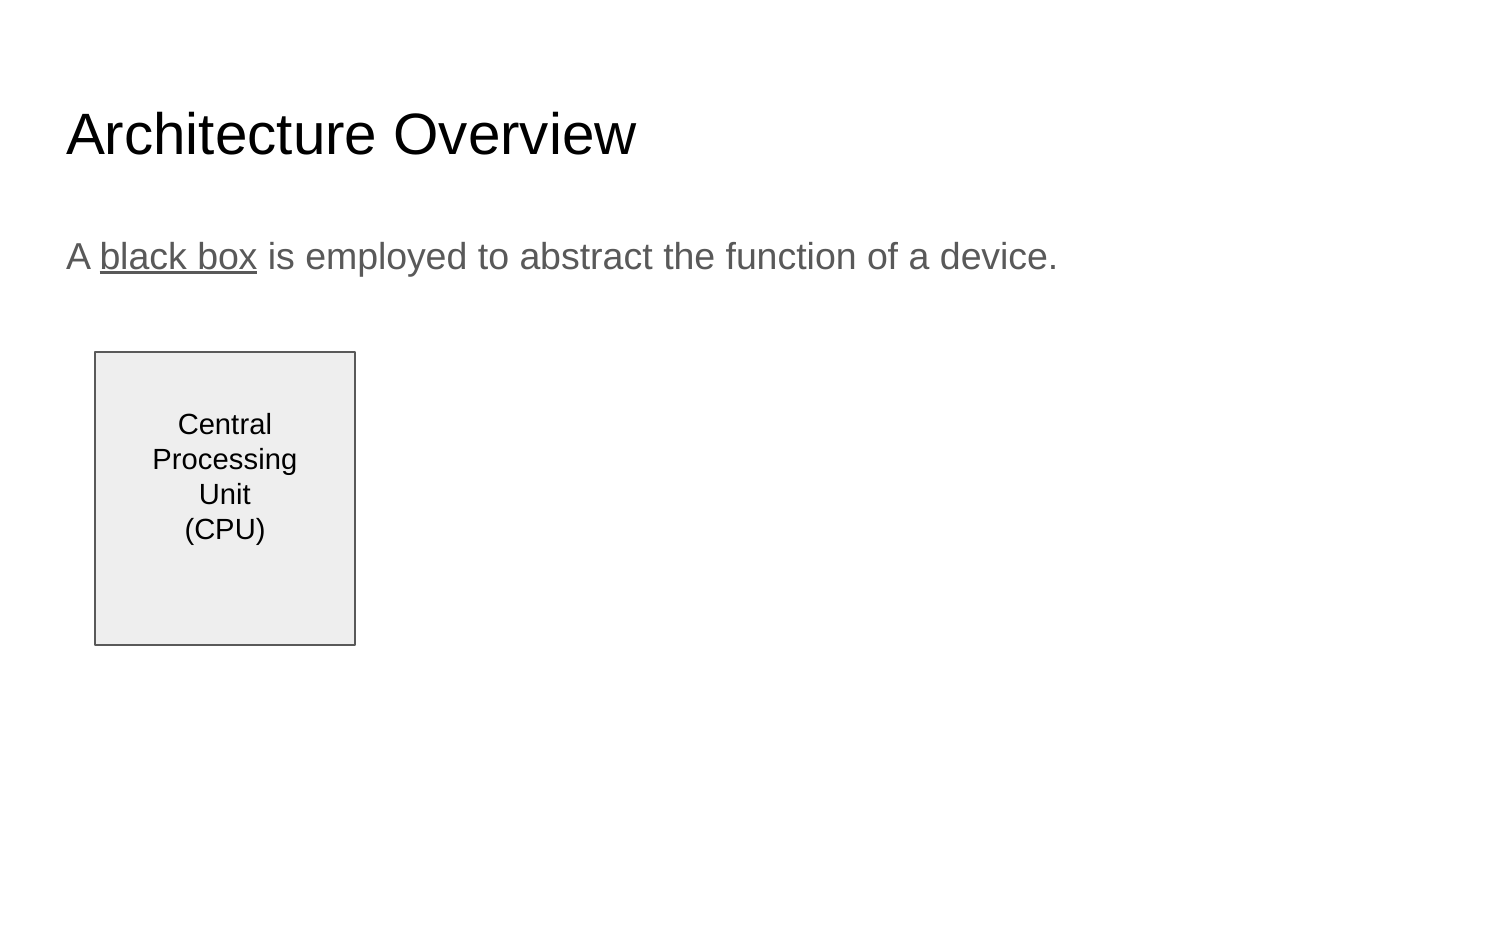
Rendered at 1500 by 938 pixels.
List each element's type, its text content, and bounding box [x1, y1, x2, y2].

title Architecture Overview [51, 81, 1449, 186]
text_box [95, 535, 355, 646]
text_box Central Processing Unit (CPU) [95, 390, 355, 535]
text_box [95, 352, 355, 390]
list A black box is employed to abstract the function of a device. [51, 210, 1449, 833]
